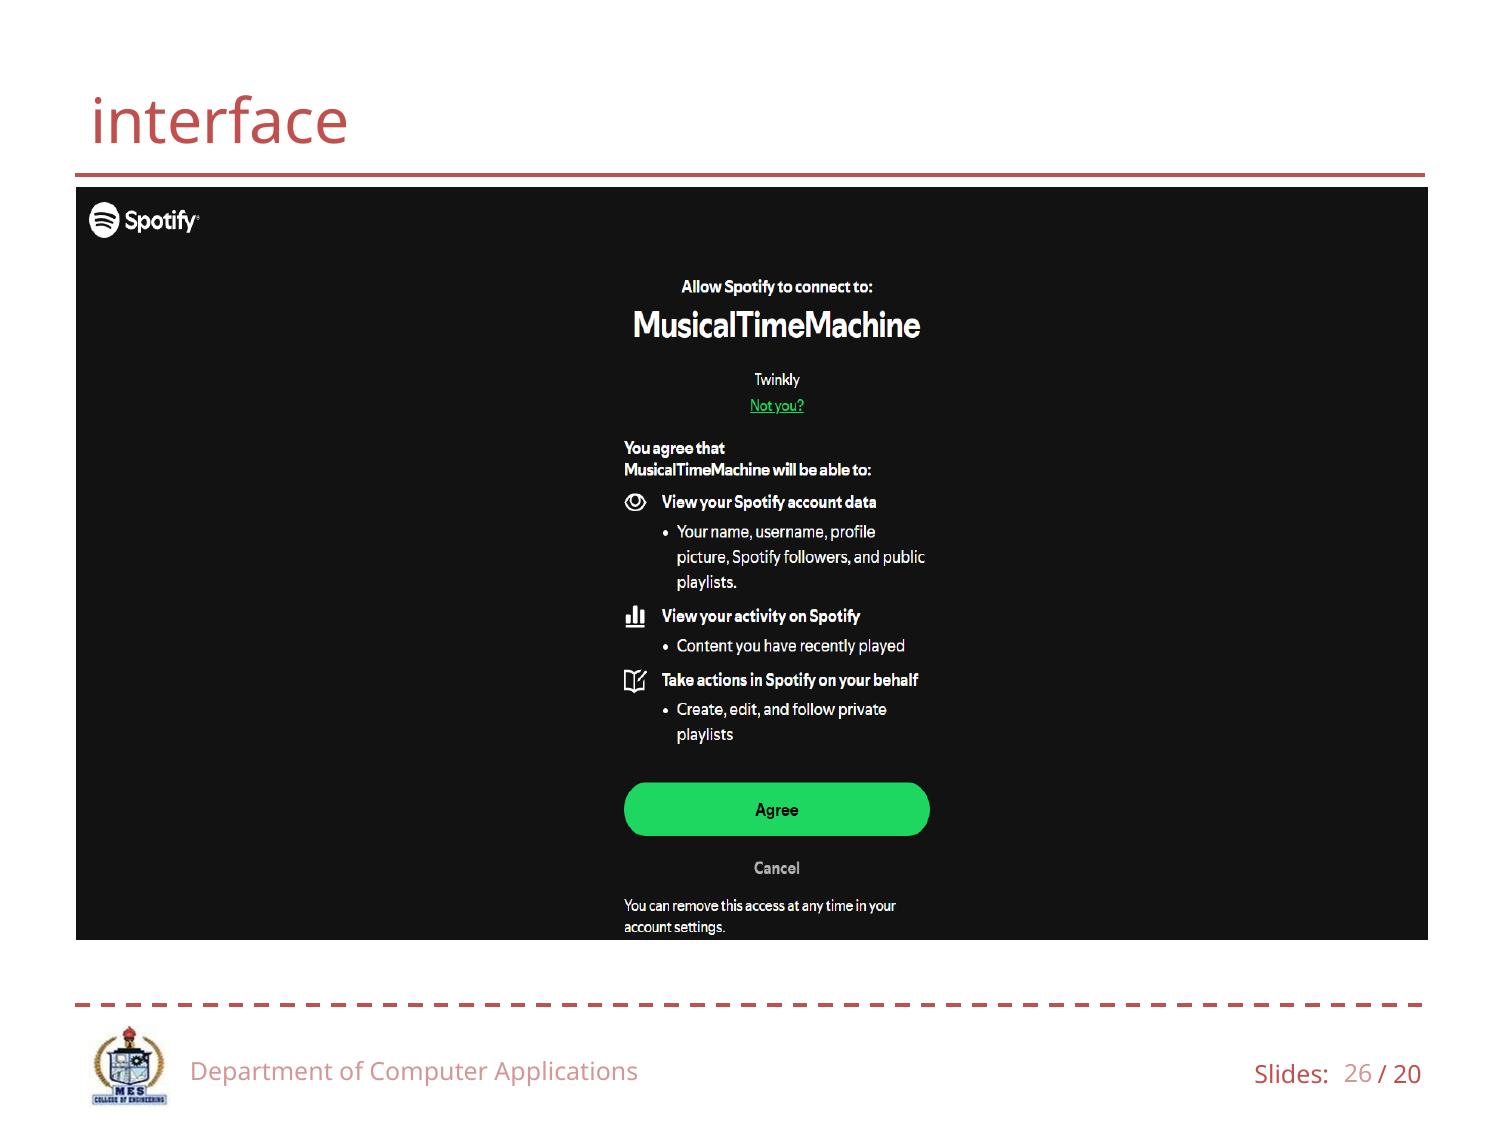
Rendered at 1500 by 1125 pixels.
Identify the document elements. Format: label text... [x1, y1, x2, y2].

picture [87, 1023, 171, 1109]
slide_number 26 [1325, 1044, 1388, 1105]
footer Department of Computer Applications [174, 1042, 675, 1103]
title interface [73, 48, 1427, 188]
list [75, 187, 1428, 940]
